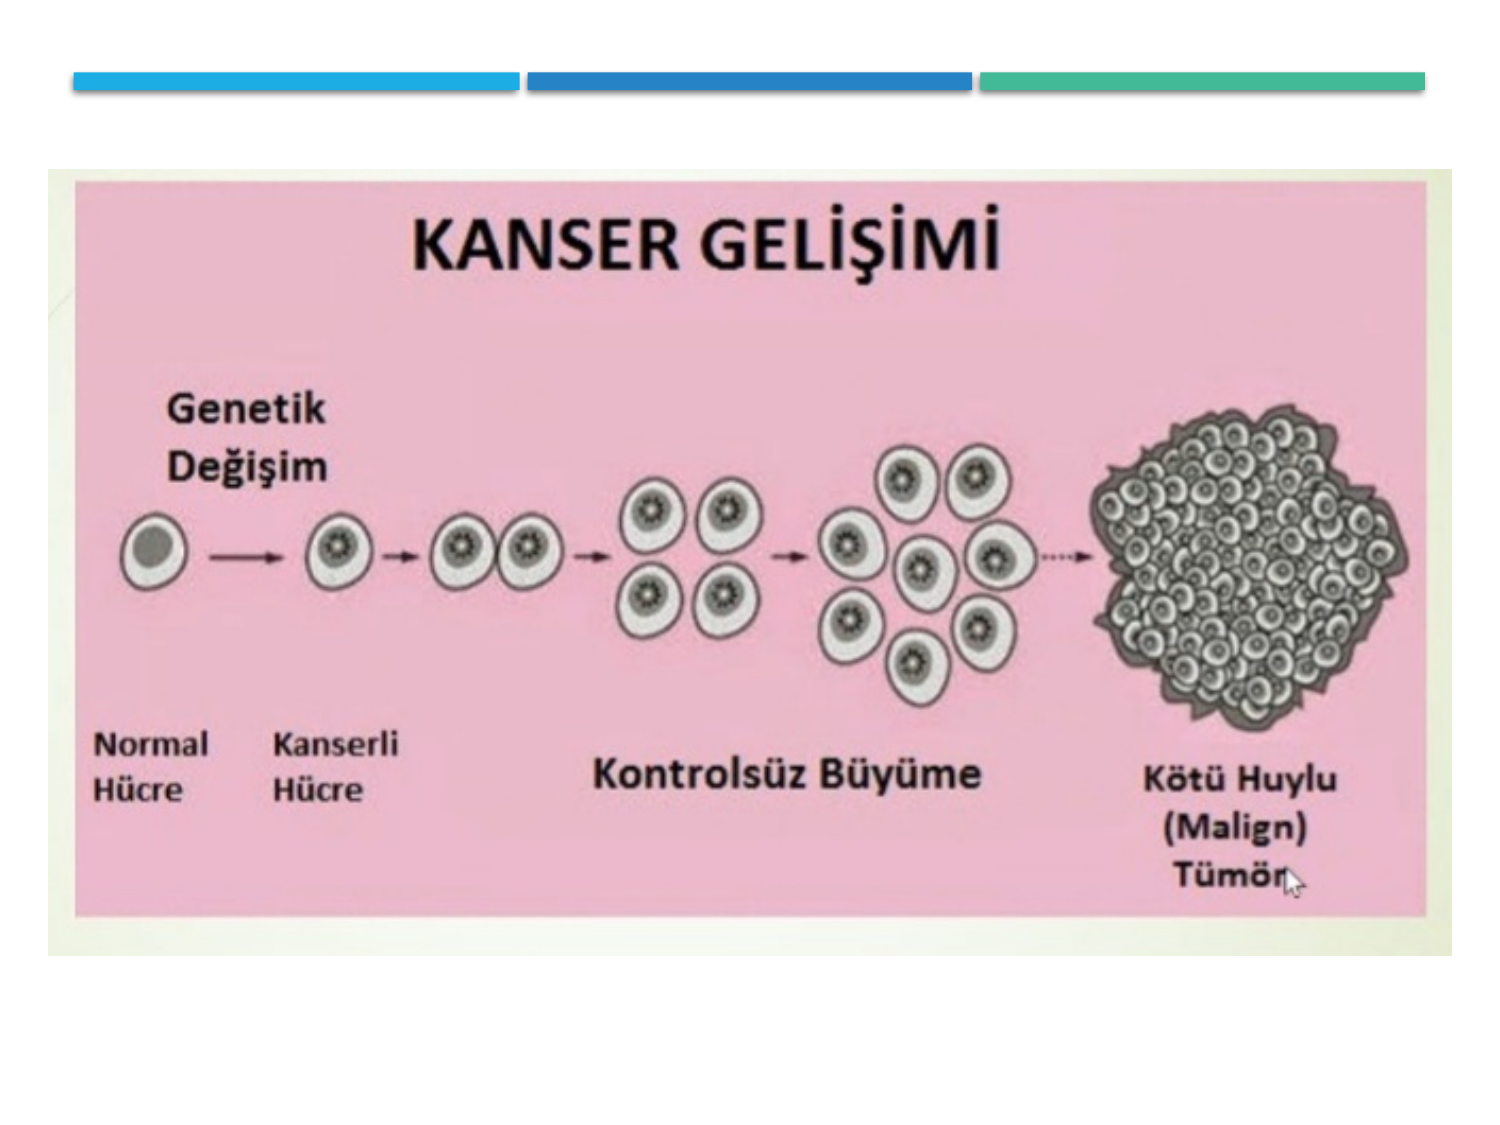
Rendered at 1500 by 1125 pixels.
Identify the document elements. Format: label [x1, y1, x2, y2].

picture [48, 168, 1452, 957]
